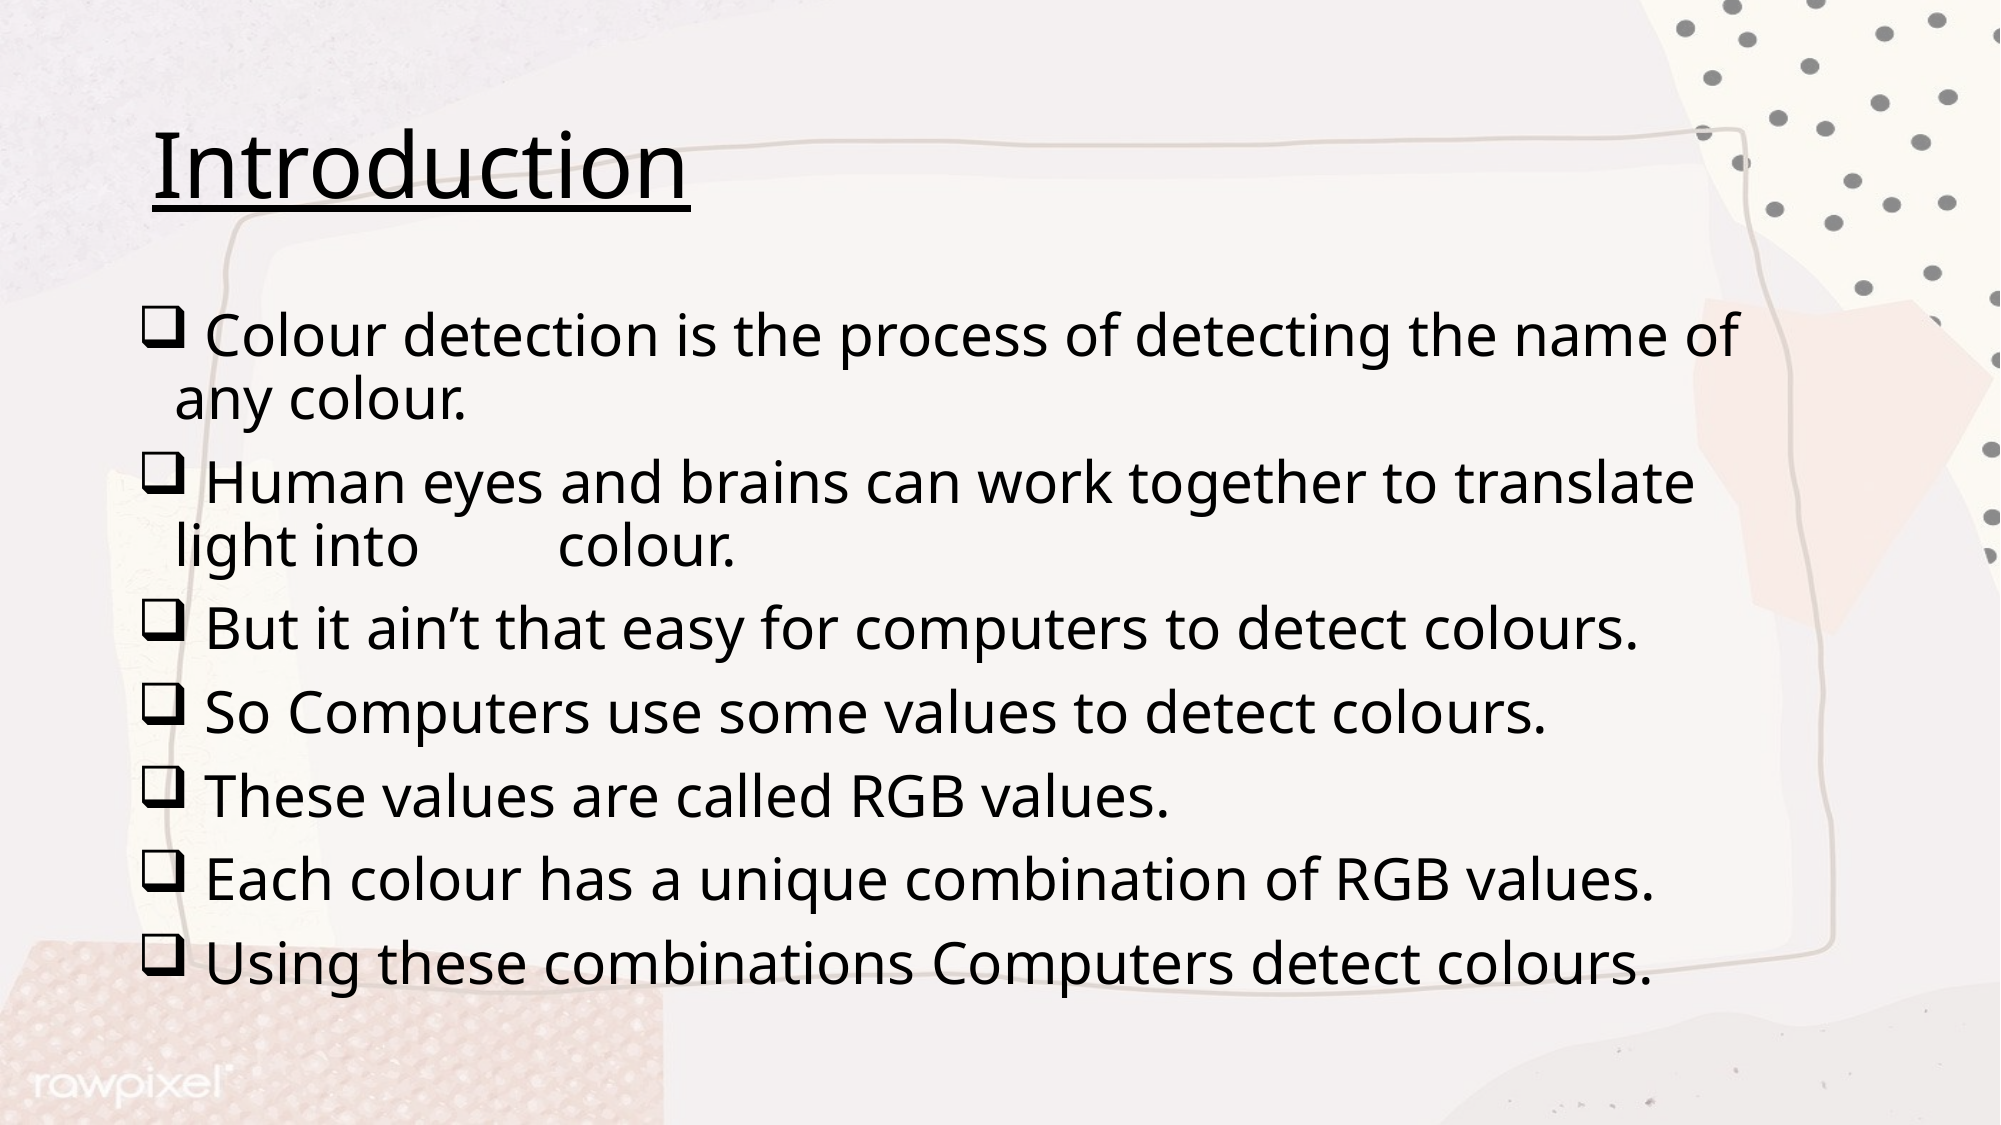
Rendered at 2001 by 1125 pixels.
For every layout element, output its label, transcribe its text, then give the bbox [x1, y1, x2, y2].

list Colour detection is the process of detecting the name of any colour. Human eyes and brains can work together to translate light into colour. But it ain’t that easy for computers to detect colours. So Computers use some values to detect colours. These values are called RGB values. Each colour has a unique combination of RGB values. Using these combinations Computers detect colours. [122, 299, 1848, 1055]
title Introduction [137, 59, 1863, 278]
